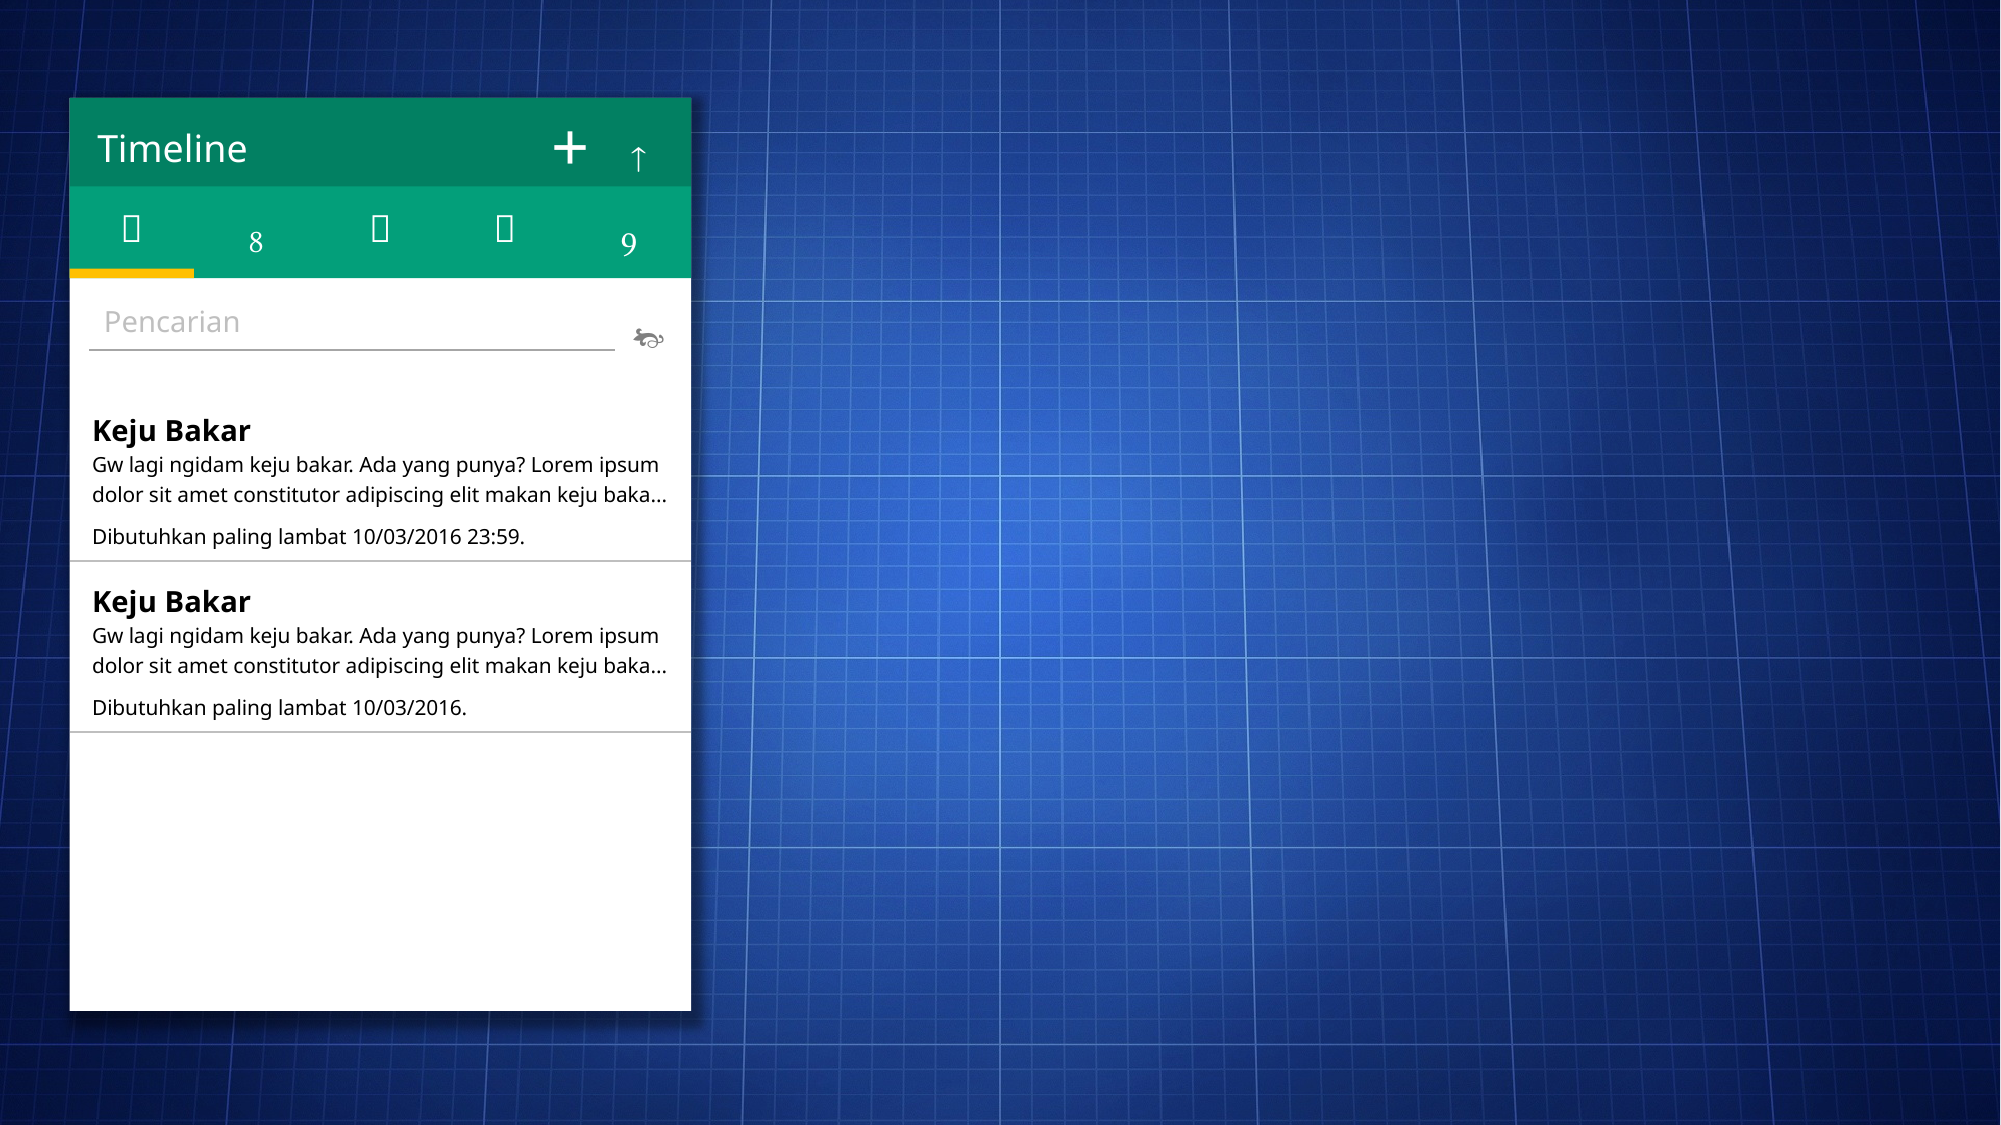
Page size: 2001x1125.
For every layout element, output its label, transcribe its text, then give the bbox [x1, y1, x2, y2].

text_box Pencarian [89, 296, 596, 346]
text_box [68, 97, 536, 185]
text_box [68, 185, 692, 279]
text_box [69, 197, 692, 266]
text_box [68, 267, 195, 279]
text_box  [637, 113, 683, 187]
text_box Keju Bakar Gw lagi ngidam keju bakar. Ada yang punya? Lorem ipsum dolor sit amet constitutor adipiscing elit makan keju baka... Dibutuhkan paling lambat 10/03/2016. [69, 568, 692, 728]
picture [0, 0, 2001, 1125]
text_box [637, 97, 692, 185]
text_box  [615, 300, 683, 361]
text_box Timeline [82, 117, 536, 178]
text_box [68, 279, 692, 1012]
text_box Keju Bakar Gw lagi ngidam keju bakar. Ada yang punya? Lorem ipsum dolor sit amet constitutor adipiscing elit makan keju baka... Dibutuhkan paling lambat 10/03/2016 23:59. [69, 397, 692, 557]
text_box + [536, 97, 637, 193]
